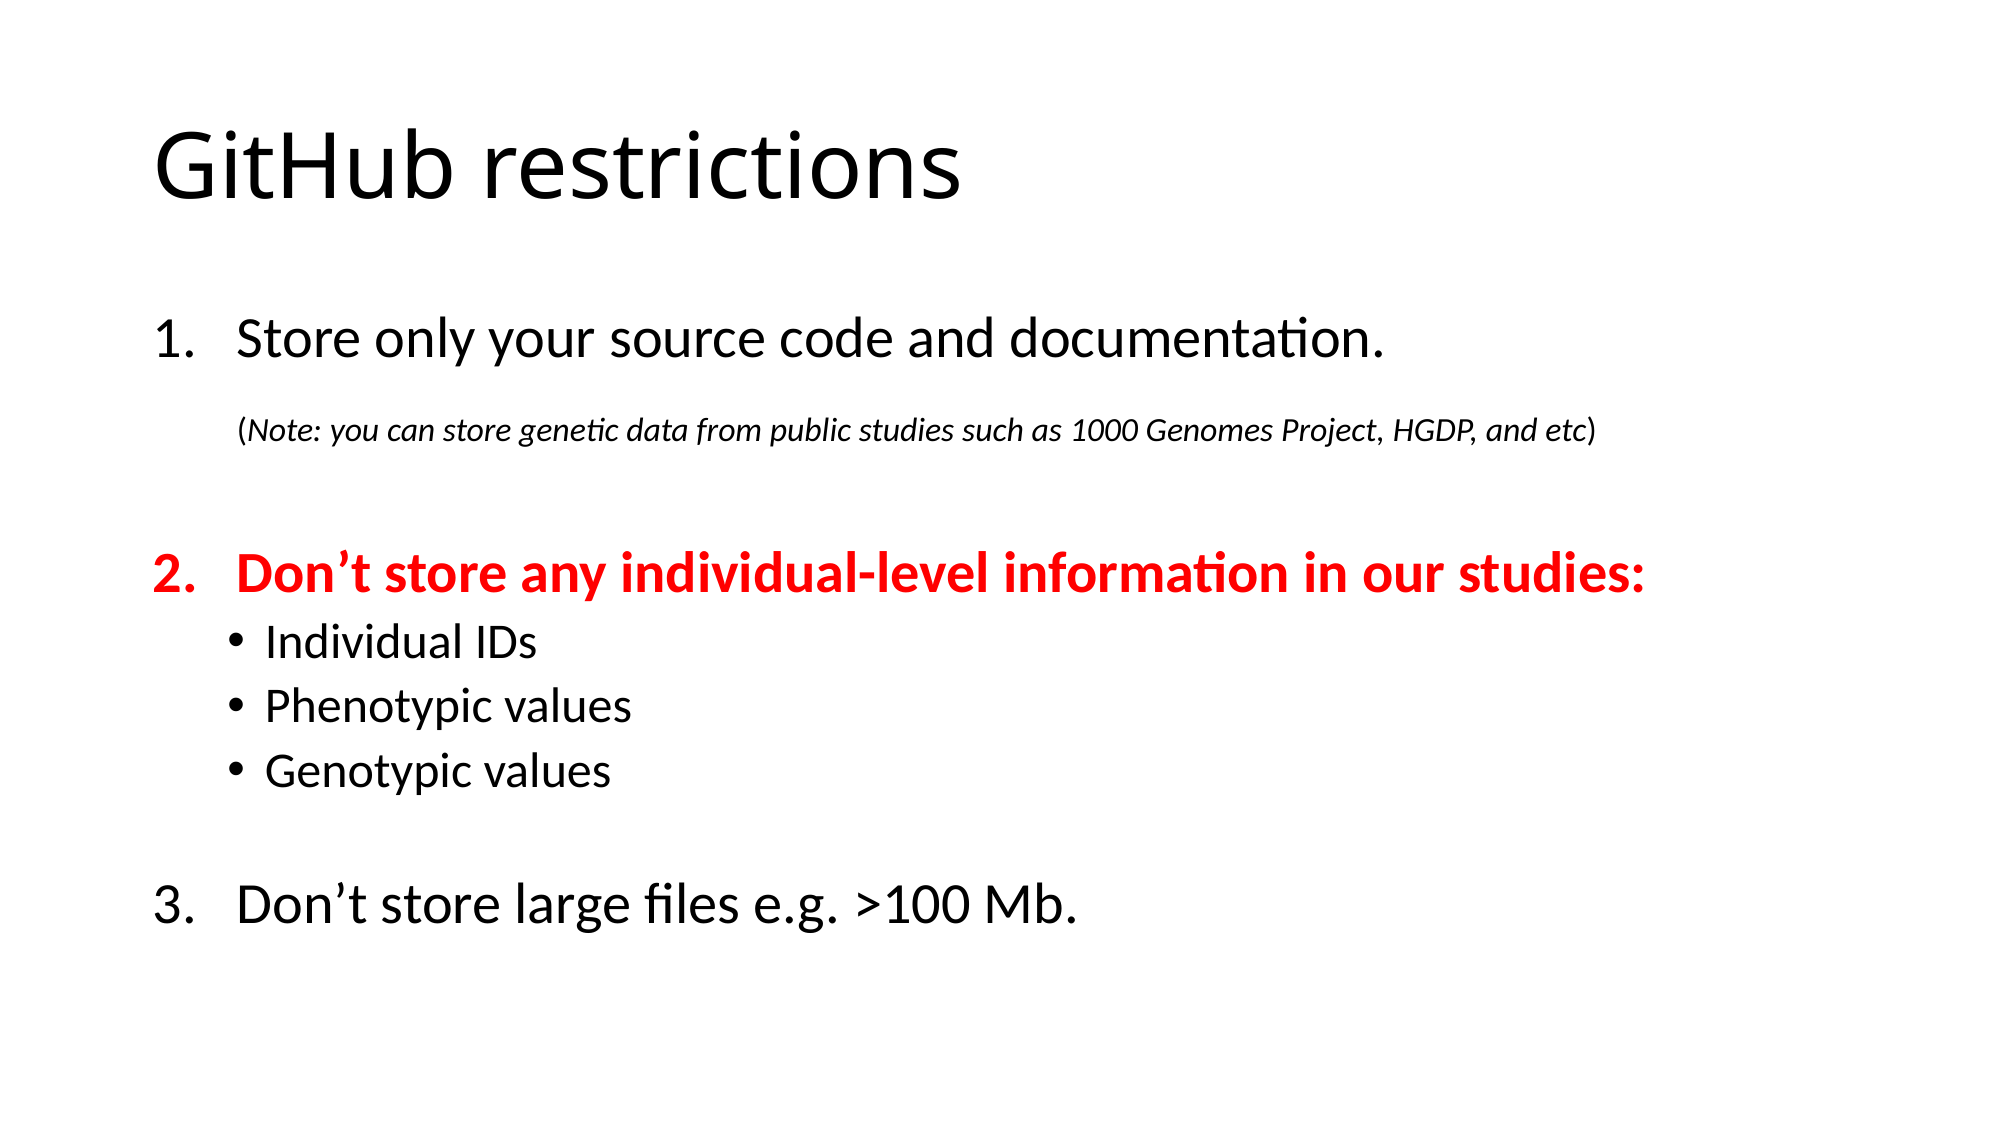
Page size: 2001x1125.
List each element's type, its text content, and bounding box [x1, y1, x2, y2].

list Store only your source code and documentation. (Note: you can store genetic data from public studies such as 1000 Genomes Project, HGDP, and etc) Don’t store any individual-level information in our studies: Individual IDs Phenotypic values Genotypic values Don’t store large files e.g. >100 Mb. [137, 299, 1863, 1014]
title GitHub restrictions [137, 59, 1863, 278]
